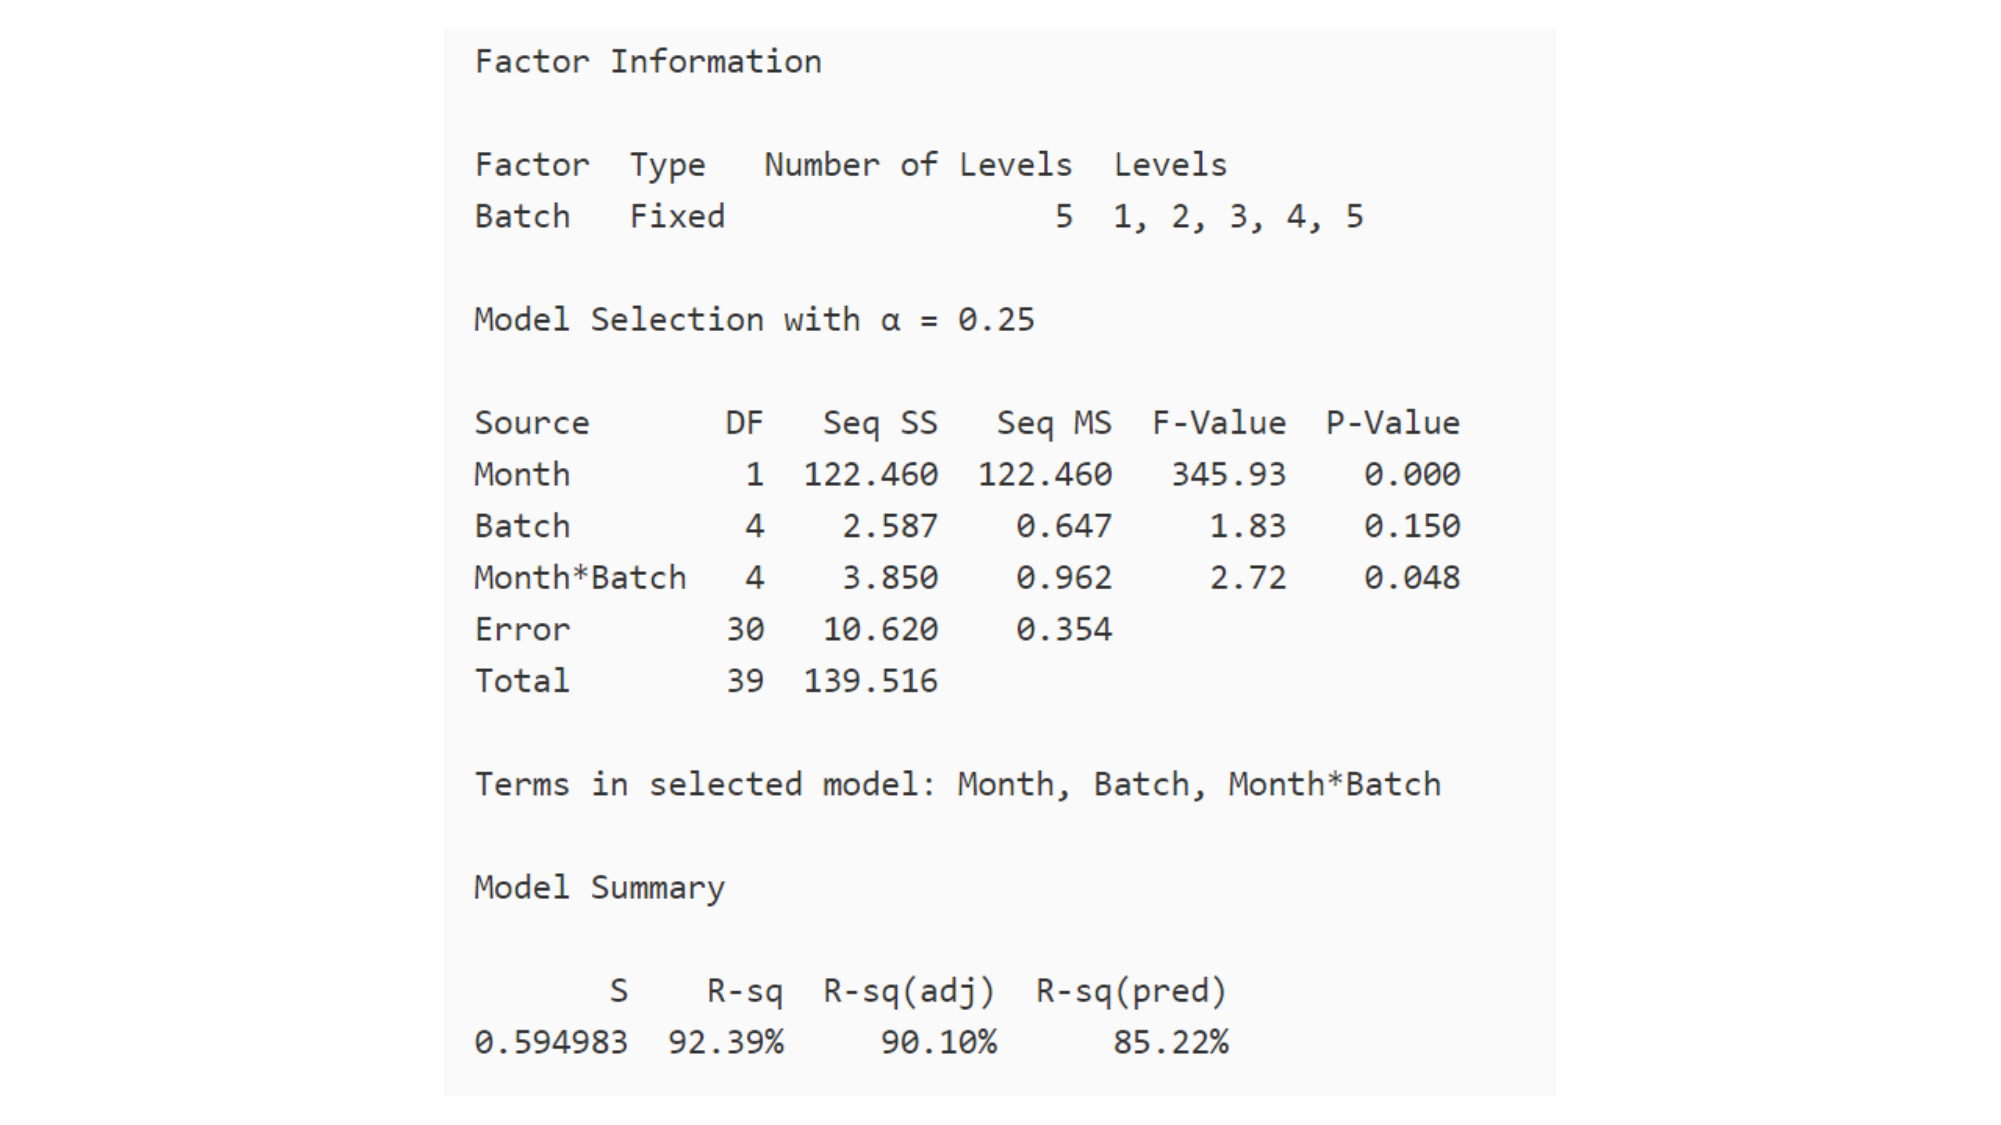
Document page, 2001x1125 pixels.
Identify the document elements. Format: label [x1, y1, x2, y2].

picture [444, 29, 1556, 1096]
